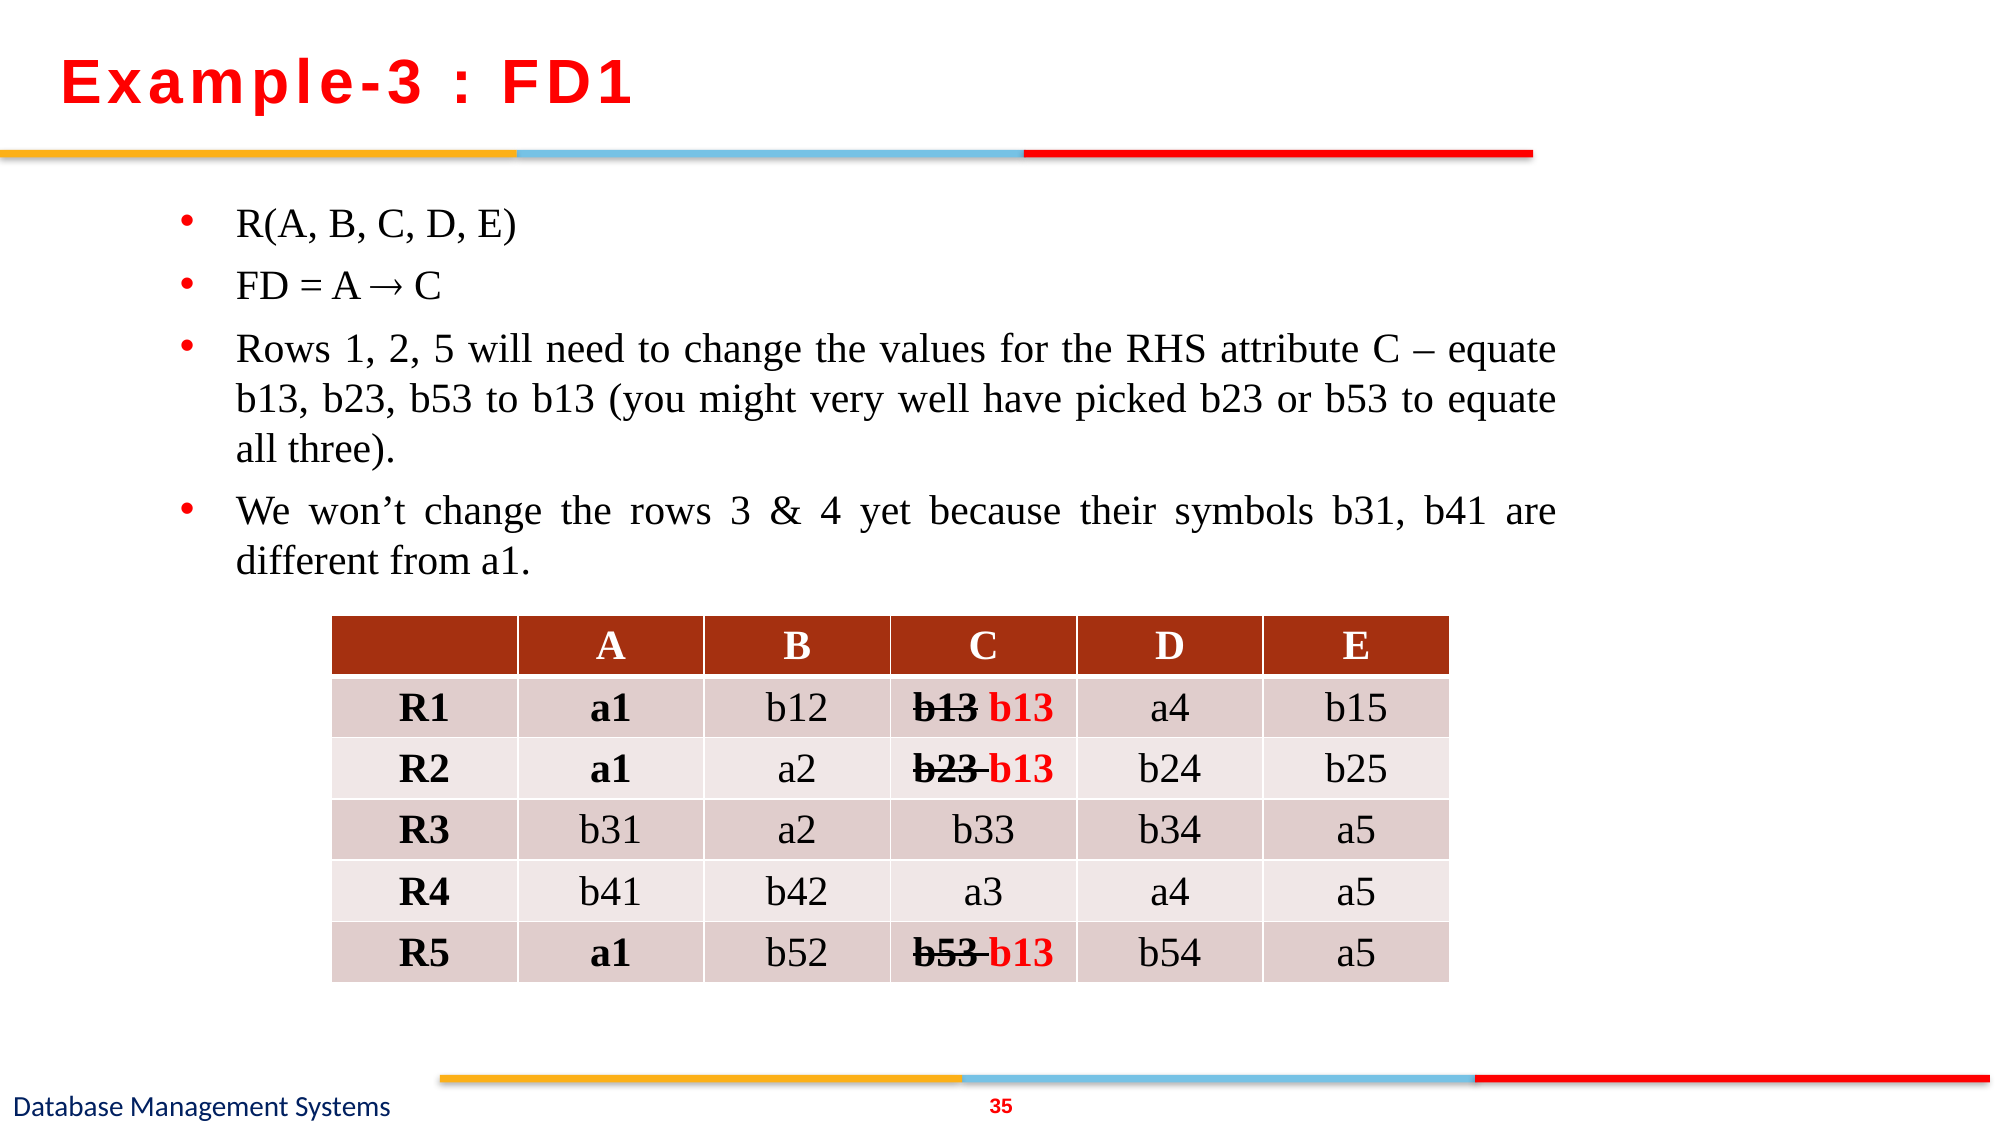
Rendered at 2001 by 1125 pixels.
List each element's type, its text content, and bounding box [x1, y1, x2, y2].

table_cell a4 [1078, 861, 1262, 921]
table_cell a1 [519, 922, 703, 982]
table_cell b13 b13 [891, 679, 1076, 737]
list [60, 164, 1671, 1065]
table_header A [519, 616, 703, 674]
table_header E [1264, 616, 1449, 674]
table_cell R1 [332, 679, 517, 737]
table_cell a3 [891, 861, 1076, 921]
table_cell b52 [705, 922, 890, 982]
table_cell b25 [1264, 738, 1449, 798]
table_cell b24 [1078, 738, 1262, 798]
table_cell b12 [705, 679, 890, 737]
table_cell b33 [891, 800, 1076, 859]
table_cell b41 [519, 861, 703, 921]
table_cell R2 [332, 738, 517, 798]
table_cell a2 [705, 800, 890, 859]
table_cell R5 [332, 922, 517, 982]
table_cell a2 [705, 738, 890, 798]
table_cell a5 [1264, 800, 1449, 859]
table_header D [1078, 616, 1262, 674]
table_cell b34 [1078, 800, 1262, 859]
table_cell b42 [705, 861, 890, 921]
table_cell a1 [519, 679, 703, 737]
table_cell a5 [1264, 922, 1449, 982]
table_cell b54 [1078, 922, 1262, 982]
table_header [332, 616, 517, 674]
table_cell b23 b13 [891, 738, 1076, 798]
table_cell b31 [519, 800, 703, 859]
text_box [84, 189, 1823, 1090]
table_cell b15 [1264, 679, 1449, 737]
table_header B [705, 616, 890, 674]
table_cell b53 b13 [891, 922, 1076, 982]
text_box R(A, B, C, D, E) FD = A  C Rows 1, 2, 5 will need to change the values for the RHS attribute C – equate b13, b23, b53 to b13 (you might very well have picked b23 or b53 to equate all three). We won’t change the rows 3 & 4 yet because their symbols b31, b41 are different from a1. [179, 187, 1558, 1042]
table_cell a5 [1264, 861, 1449, 921]
table_cell a4 [1078, 679, 1262, 737]
table_header C [891, 616, 1076, 674]
table_cell R3 [332, 800, 517, 859]
table_cell a1 [519, 738, 703, 798]
table_cell R4 [332, 861, 517, 921]
list Example-3 : FD1 [60, 15, 1558, 143]
